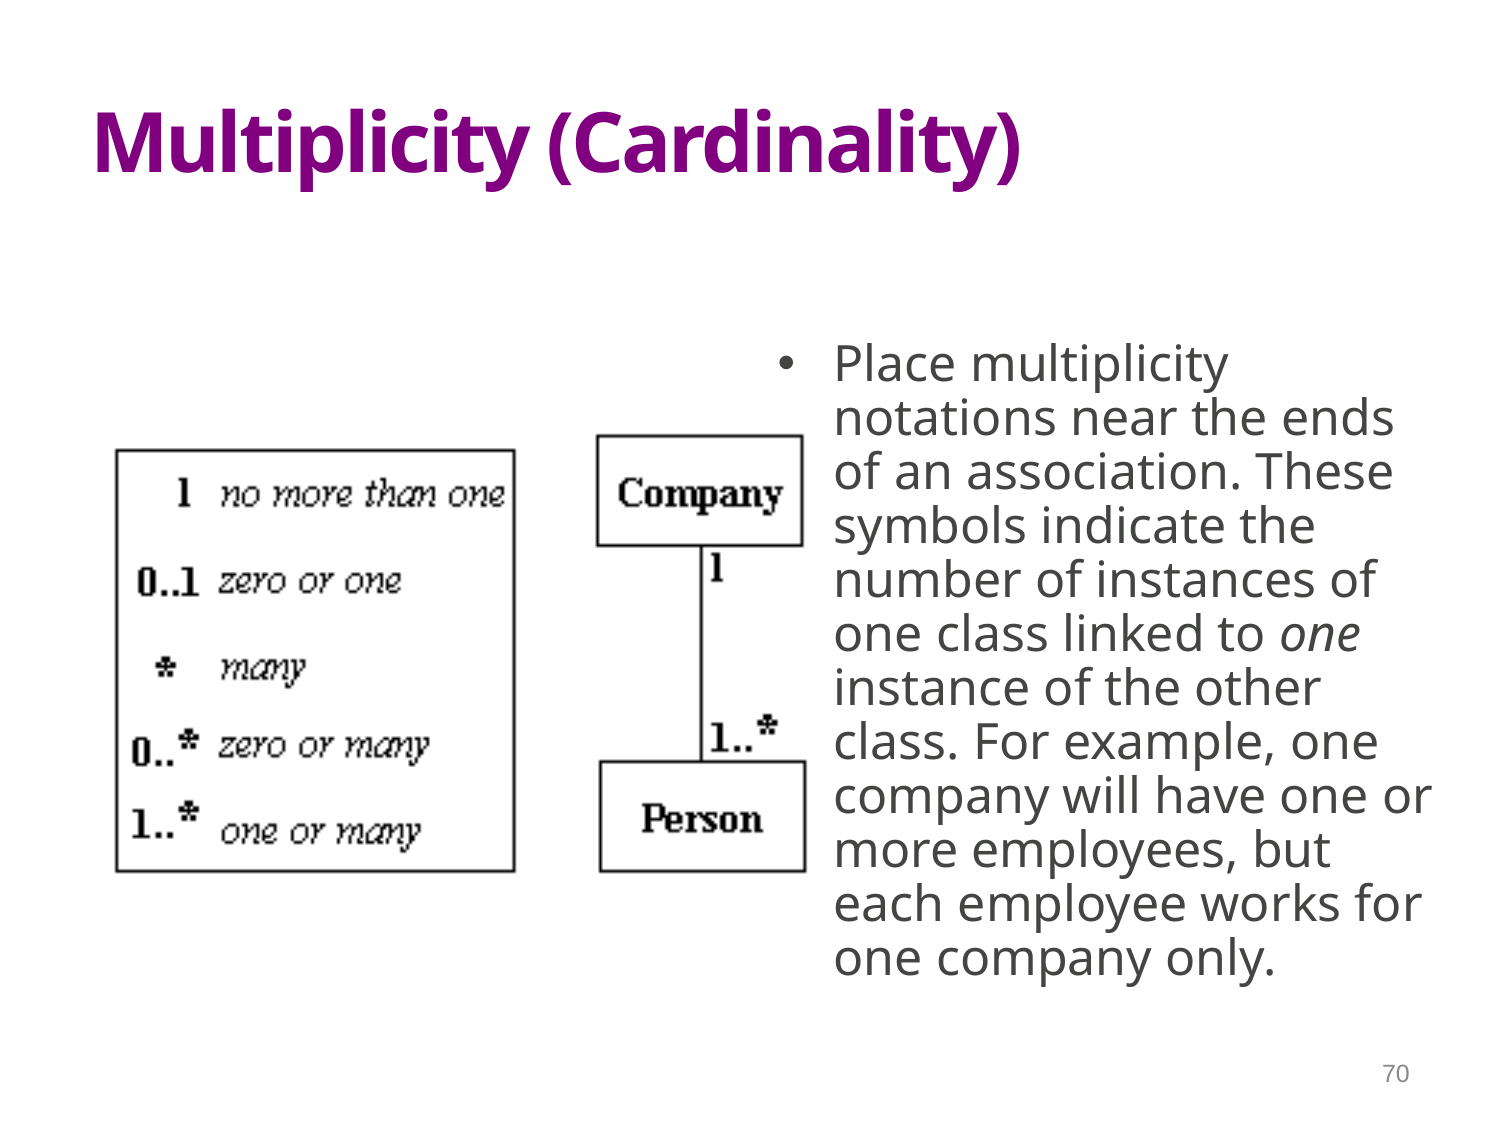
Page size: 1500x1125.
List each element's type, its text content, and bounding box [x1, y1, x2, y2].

list Place multiplicity notations near the ends of an association. These symbols indicate the number of instances of one class linked to one instance of the other class. For example, one company will have one or more employees, but each employee works for one company only. [762, 424, 1469, 1006]
slide_number 70 [1074, 1042, 1425, 1103]
title Multiplicity (Cardinality) [75, 45, 1425, 233]
list Place multiplicity notations near the ends of an association. These symbols indicate the number of instances of one class linked to one instance of the other class. For example, one company will have one or more employees, but each employee works for one company only. [762, 331, 1469, 423]
picture [99, 424, 813, 937]
